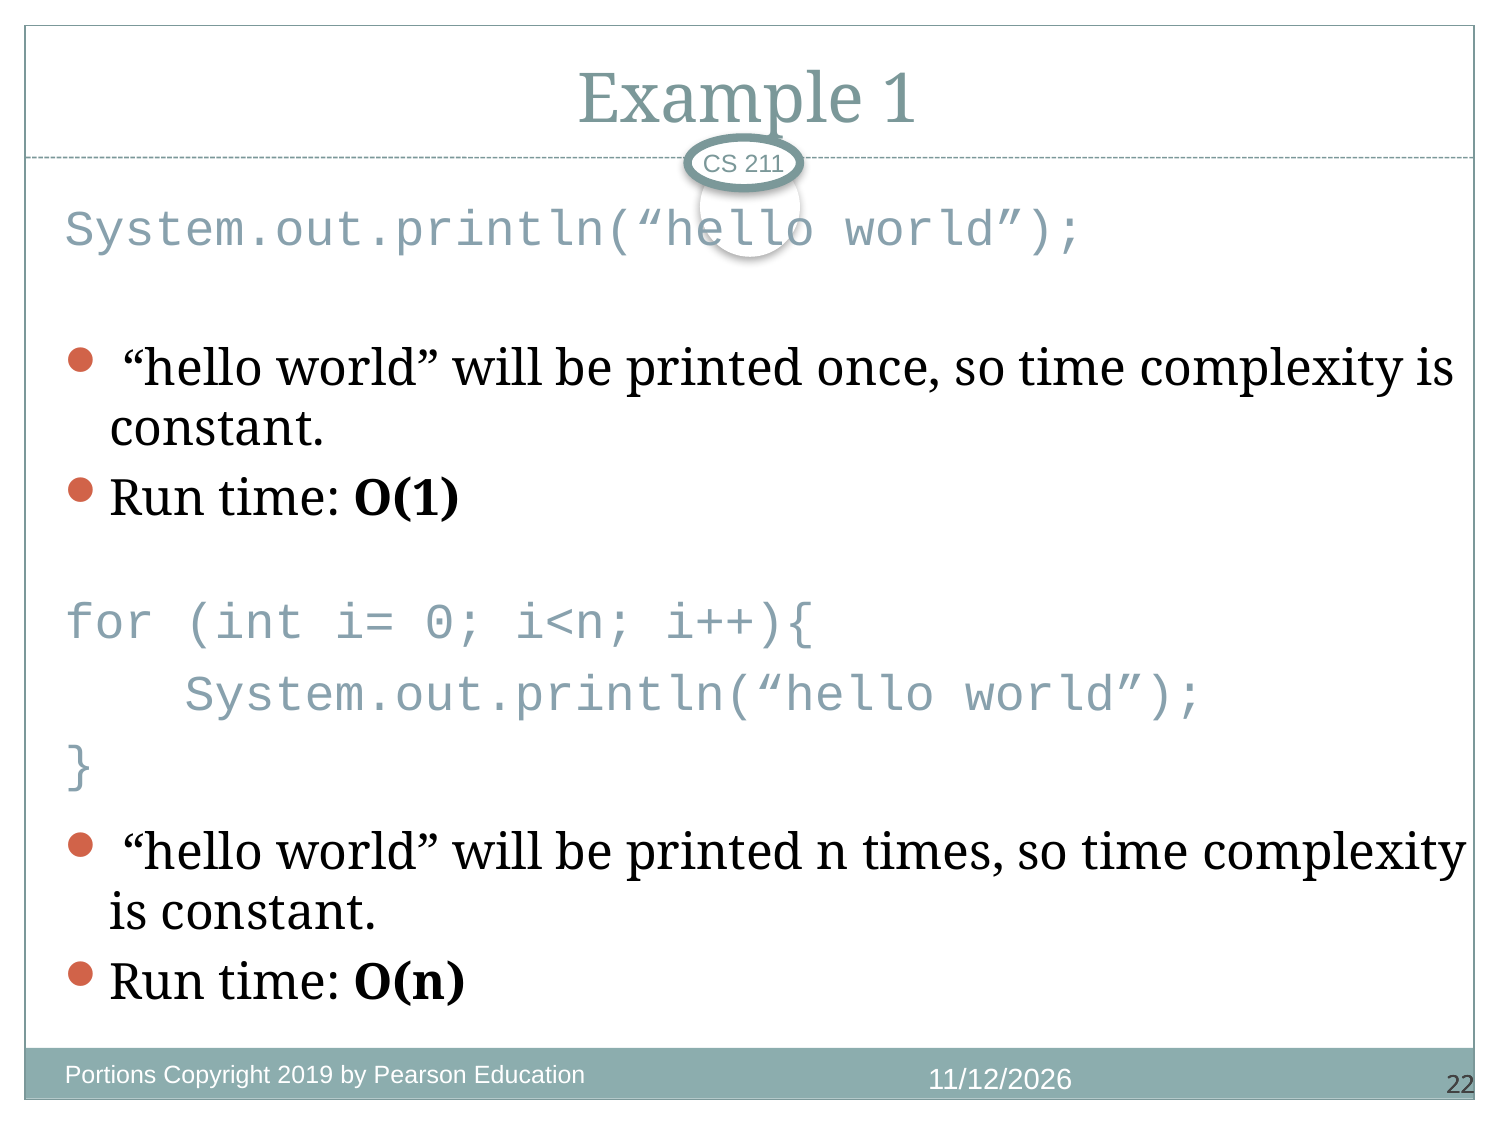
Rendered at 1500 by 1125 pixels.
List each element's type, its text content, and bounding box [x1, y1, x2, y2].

slide_number CS 211 [675, 137, 813, 188]
title Example 1 [49, 37, 1450, 144]
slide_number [837, 1052, 1088, 1113]
list System.out.println(“hello world”); “hello world” will be printed once, so time complexity is constant. Run time: O(1) for (int i= 0; i<n; i++){ System.out.println(“hello world”); } “hello world” will be printed n times, so time complexity is constant. Run time: O(n) [49, 187, 1487, 1001]
footer Portions Copyright 2019 by Pearson Education [50, 1051, 663, 1112]
